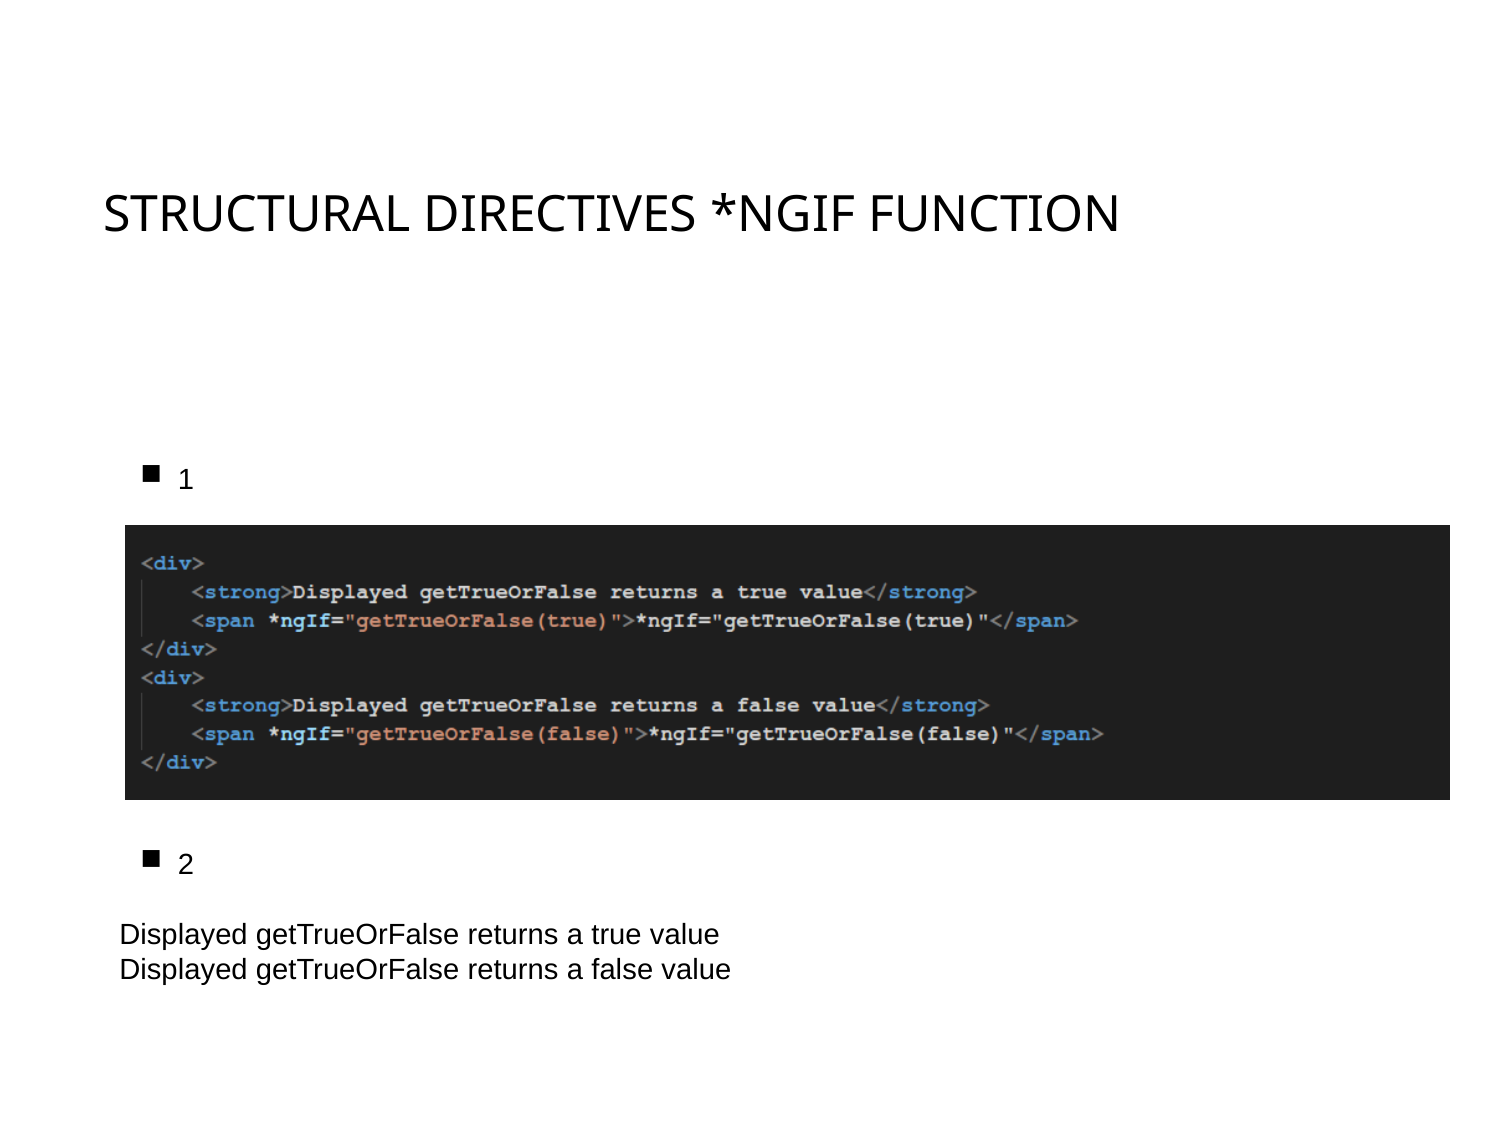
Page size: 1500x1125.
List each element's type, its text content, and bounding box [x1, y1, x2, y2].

text_box STRUCTURAL DIRECTIVES *NGIF FUNCTION [88, 166, 1481, 257]
text_box 1 2 Displayed getTrueOrFalse returns a true value Displayed getTrueOrFalse returns a false value [87, 445, 1285, 1000]
picture [125, 525, 1450, 800]
